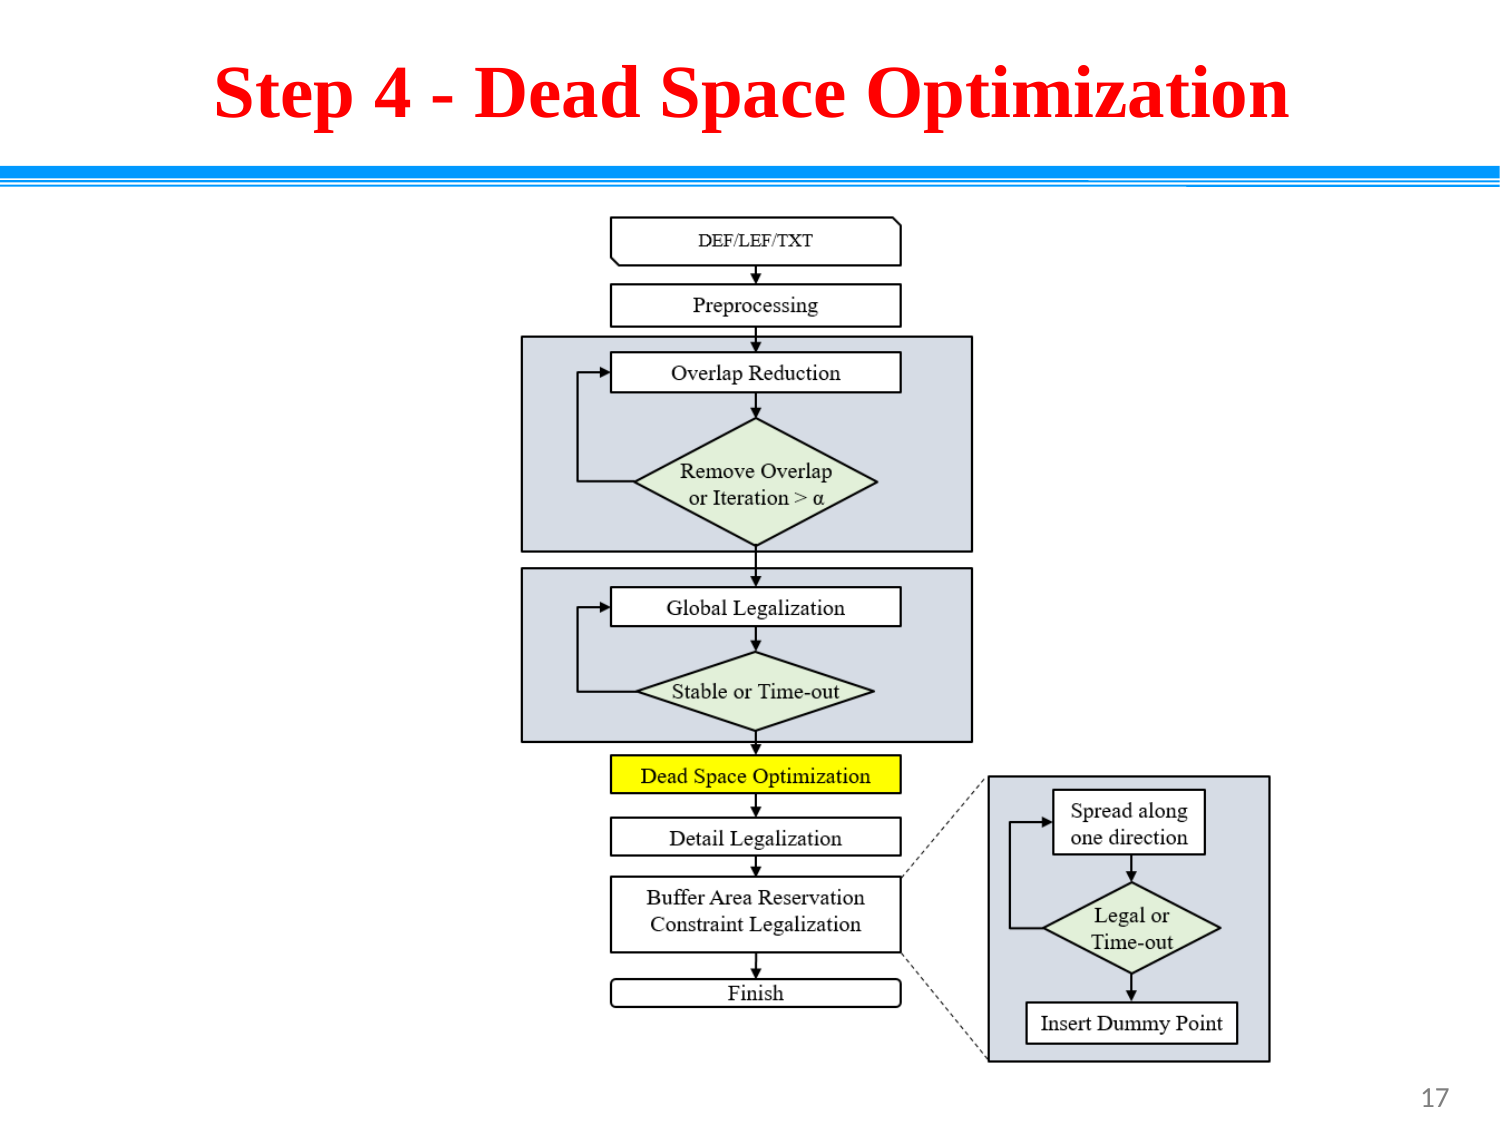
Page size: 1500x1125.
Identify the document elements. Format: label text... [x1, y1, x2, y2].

picture [512, 212, 1274, 1067]
title Step 4 - Dead Space Optimization [48, 37, 1456, 138]
